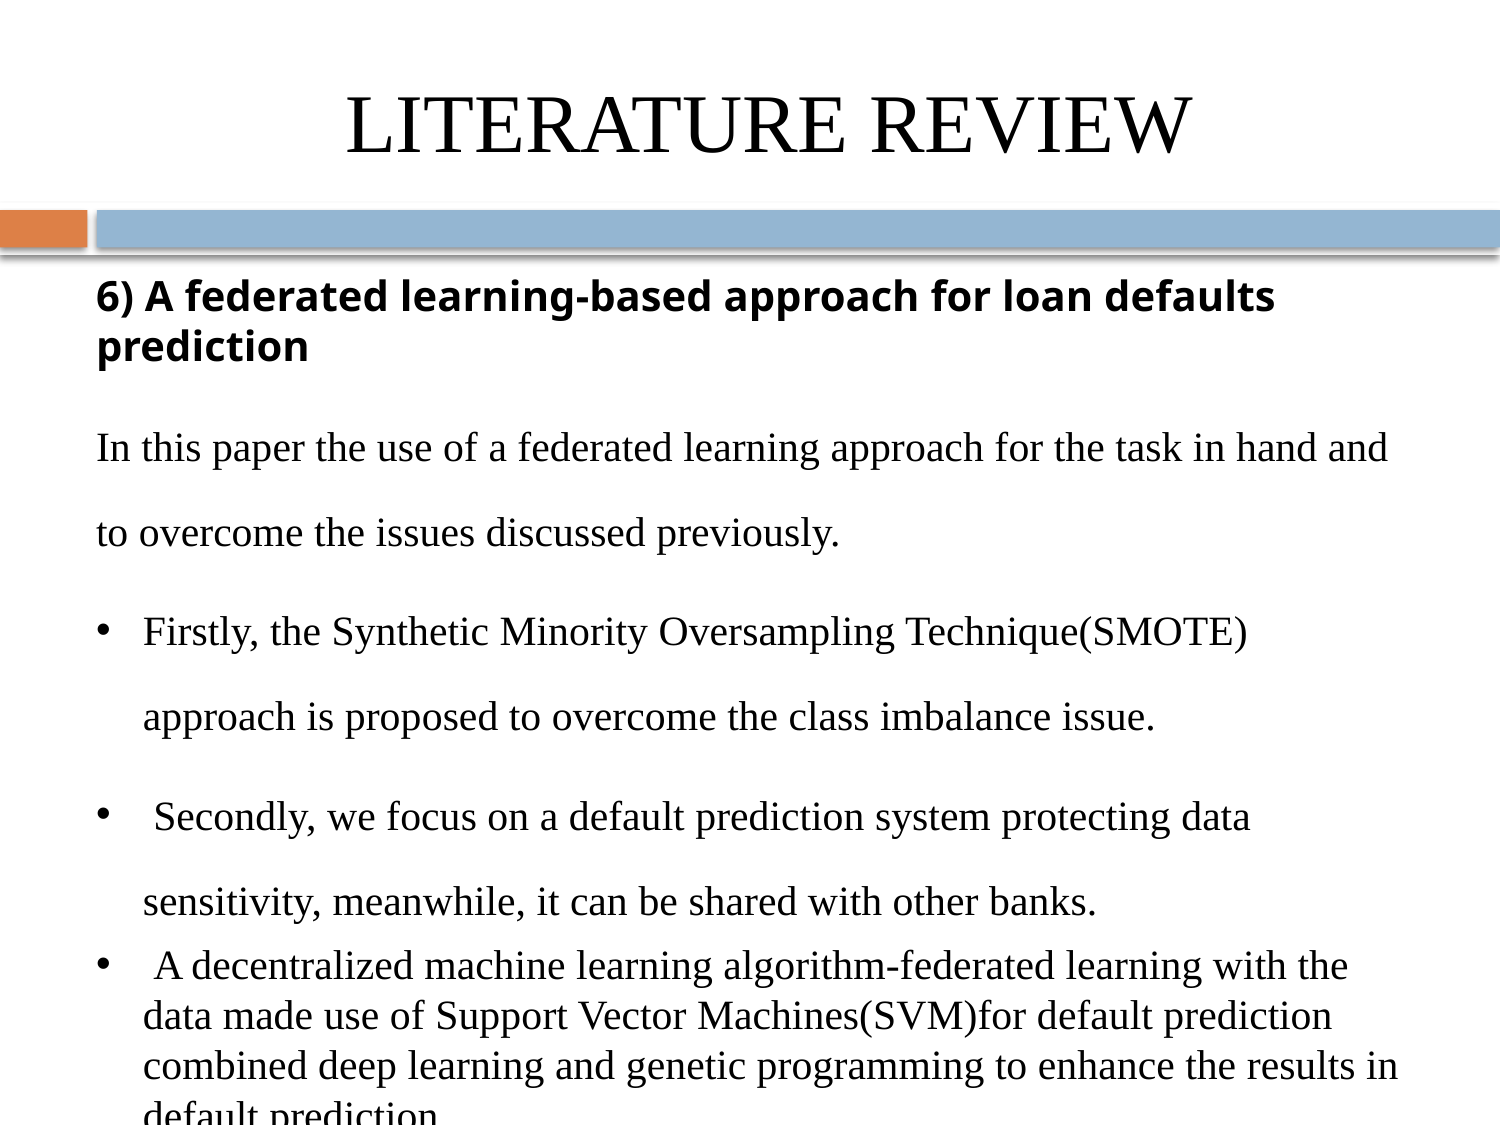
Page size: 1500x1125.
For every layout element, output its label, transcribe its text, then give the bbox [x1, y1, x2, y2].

list 6) A federated learning-based approach for loan defaults prediction In this paper the use of a federated learning approach for the task in hand and to overcome the issues discussed previously. Firstly, the Synthetic Minority Oversampling Technique(SMOTE) approach is proposed to overcome the class imbalance issue. Secondly, we focus on a default prediction system protecting data sensitivity, meanwhile, it can be shared with other banks. A decentralized machine learning algorithm-federated learning with the data made use of Support Vector Machines(SVM)for default prediction combined deep learning and genetic programming to enhance the results in default prediction. [81, 262, 1419, 1038]
title LITERATURE REVIEW [100, 37, 1438, 200]
